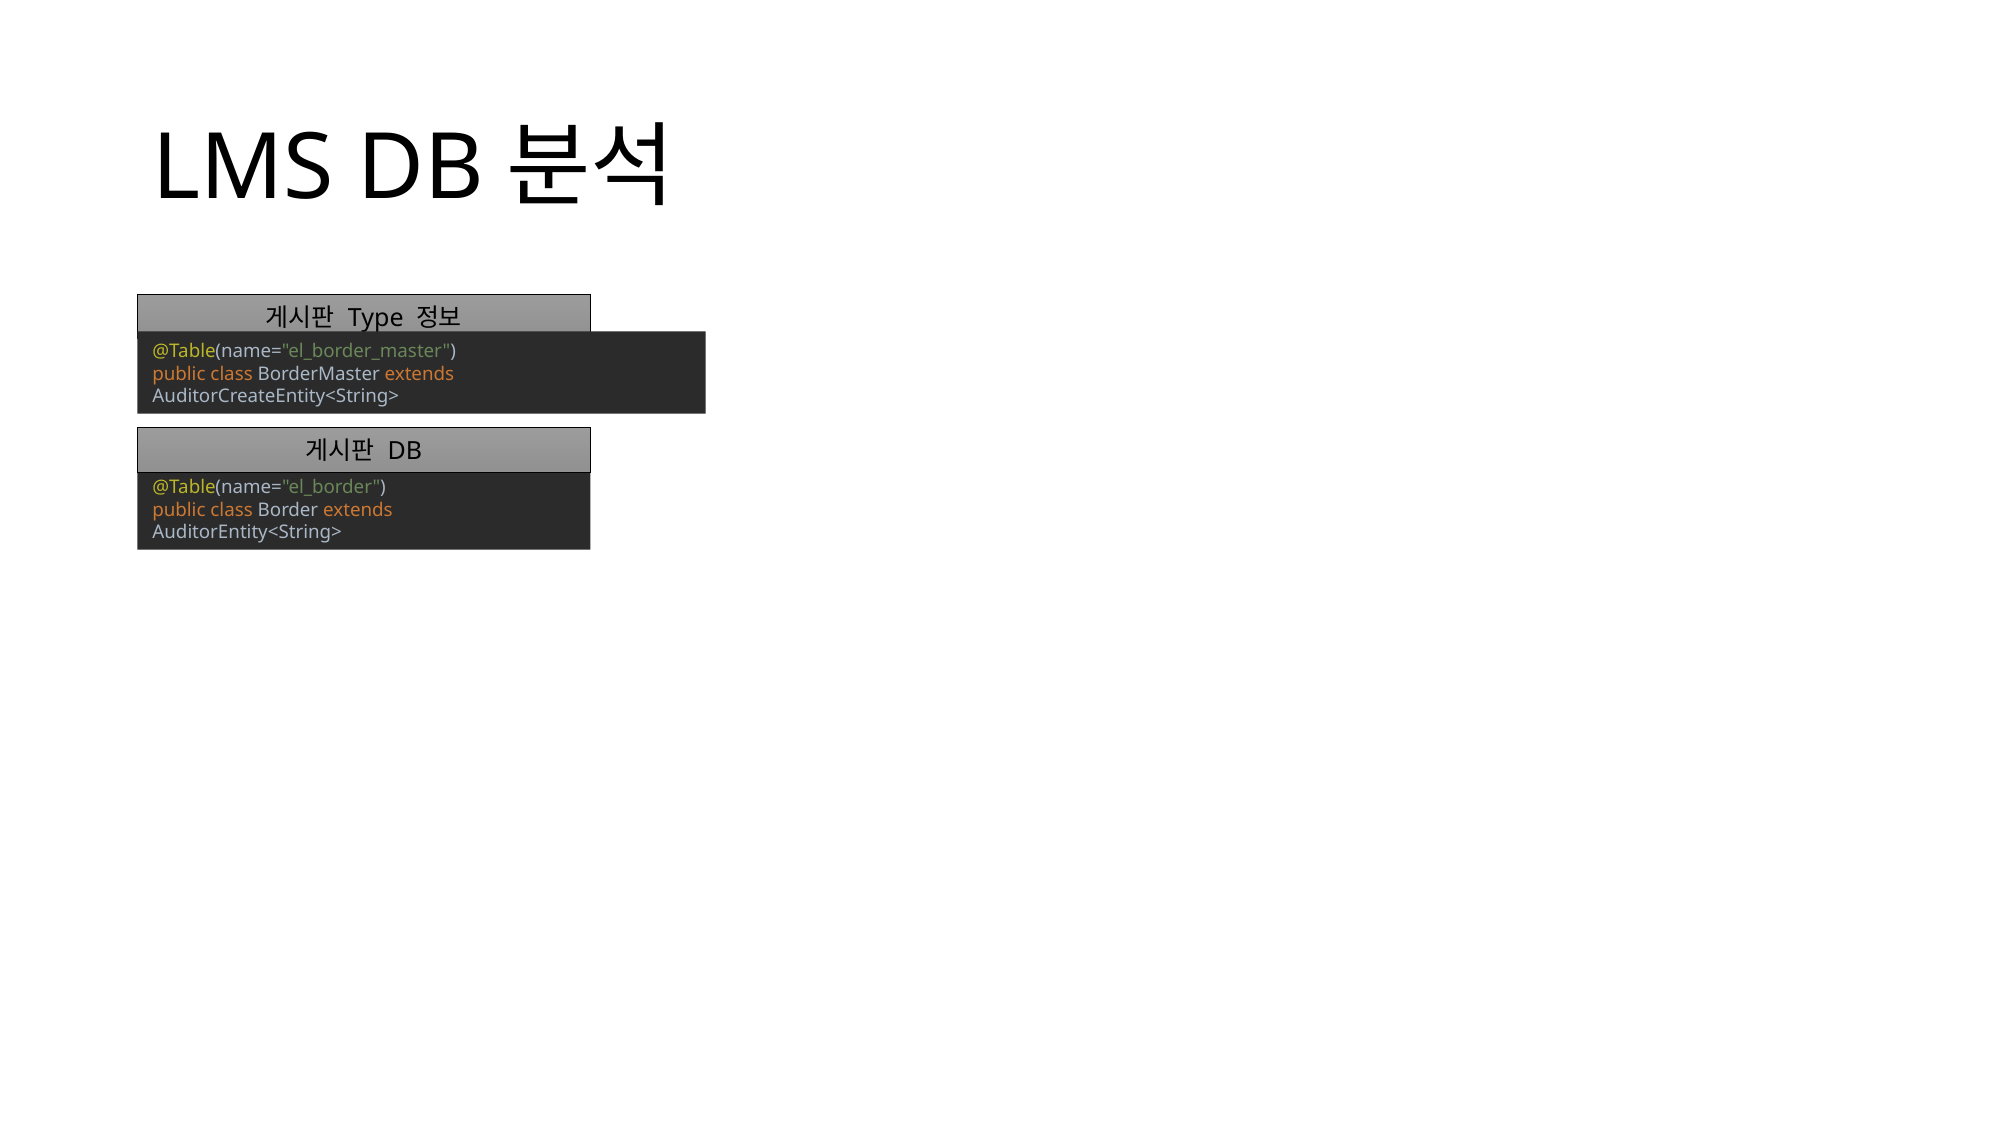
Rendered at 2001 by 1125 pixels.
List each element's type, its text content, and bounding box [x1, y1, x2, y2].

title LMS DB분석 [137, 59, 1863, 278]
text_box @Table(name="el_border") public class Border extends AuditorEntity<String> [137, 473, 591, 550]
text_box @Table(name="el_border_master") public class BorderMaster extends AuditorCreateEntity<String> [137, 331, 706, 414]
text_box 게시판 DB [137, 427, 591, 473]
text_box 게시판 Type 정보 [137, 294, 591, 331]
